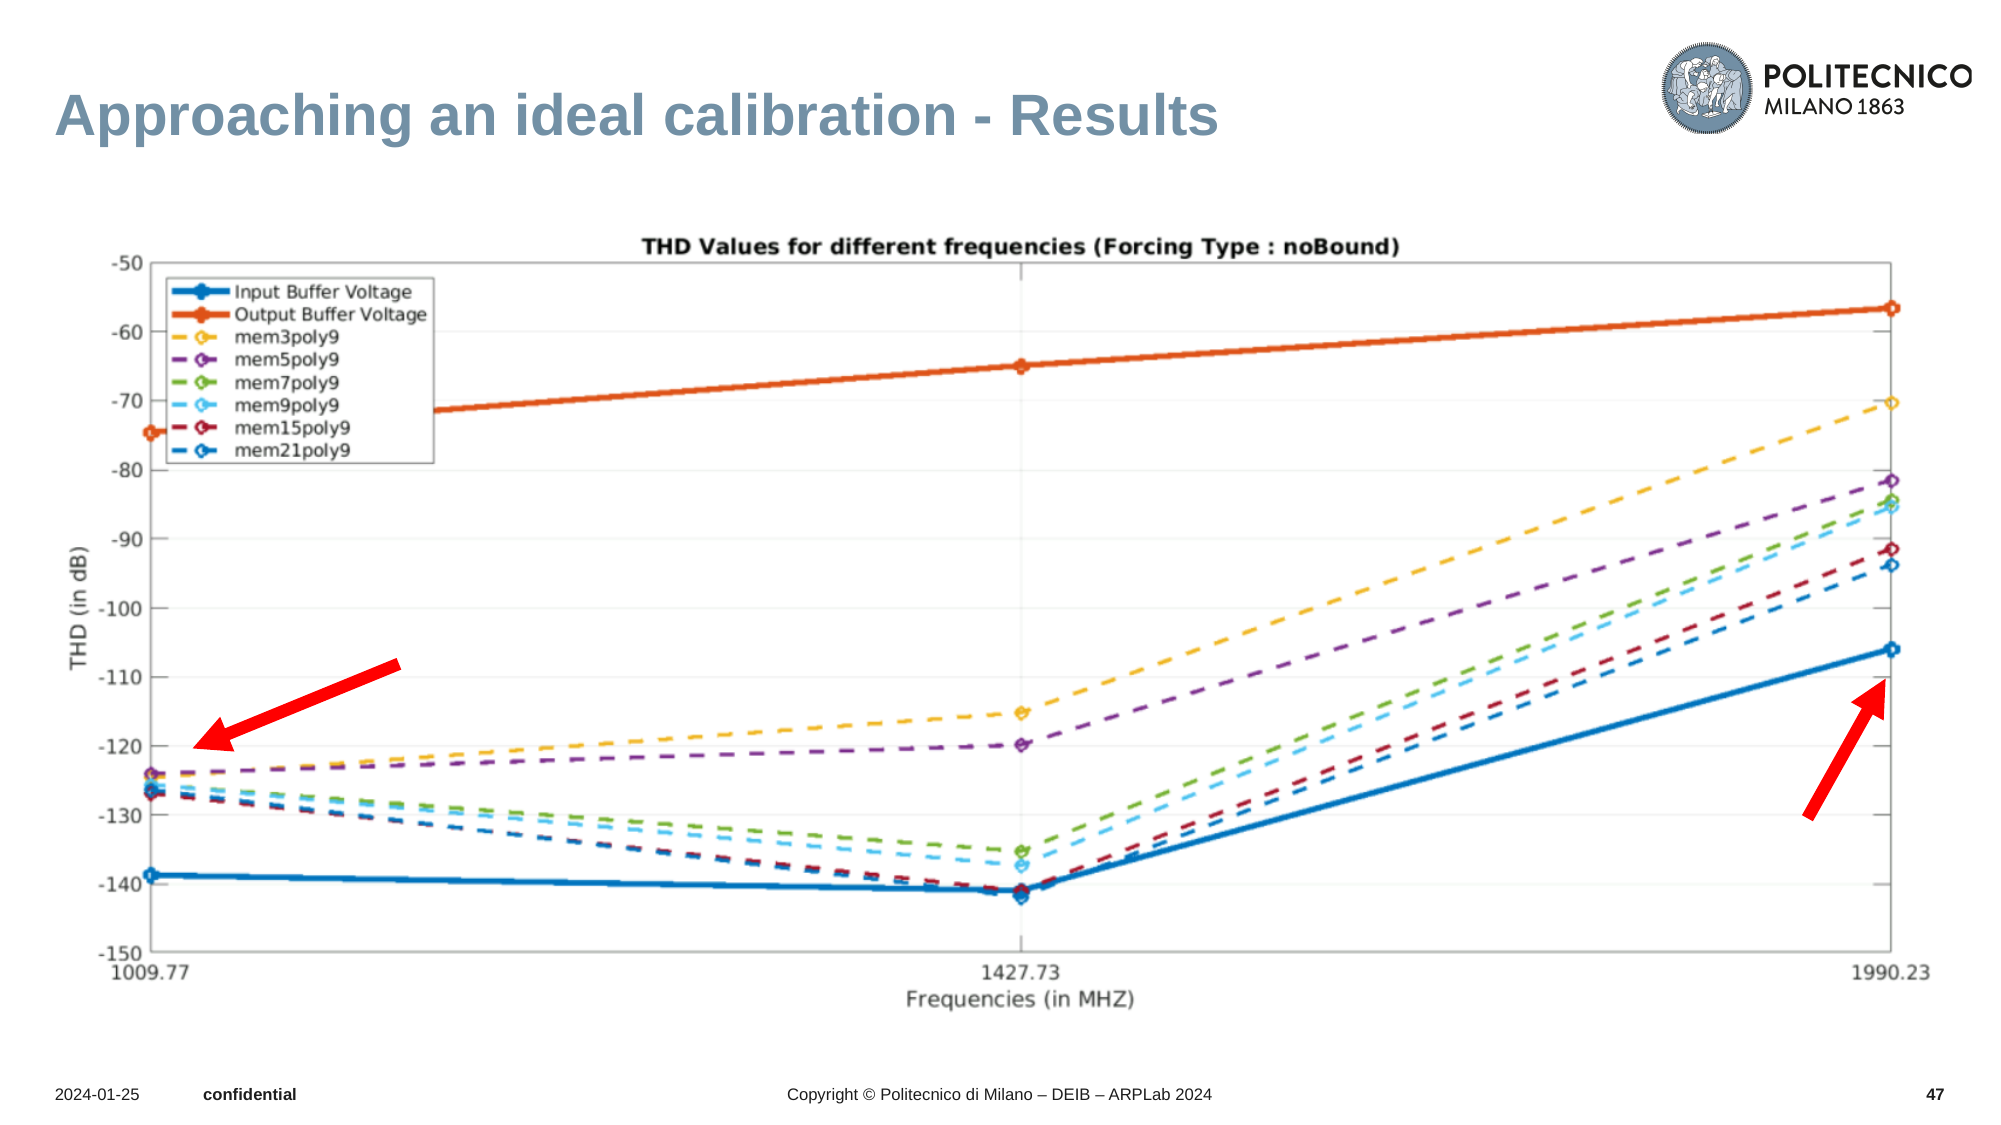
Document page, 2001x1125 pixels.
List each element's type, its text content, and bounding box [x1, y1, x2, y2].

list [54, 225, 1945, 1030]
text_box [192, 663, 400, 749]
title Approaching an ideal calibration - Results [55, 30, 1632, 149]
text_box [1807, 678, 1886, 819]
